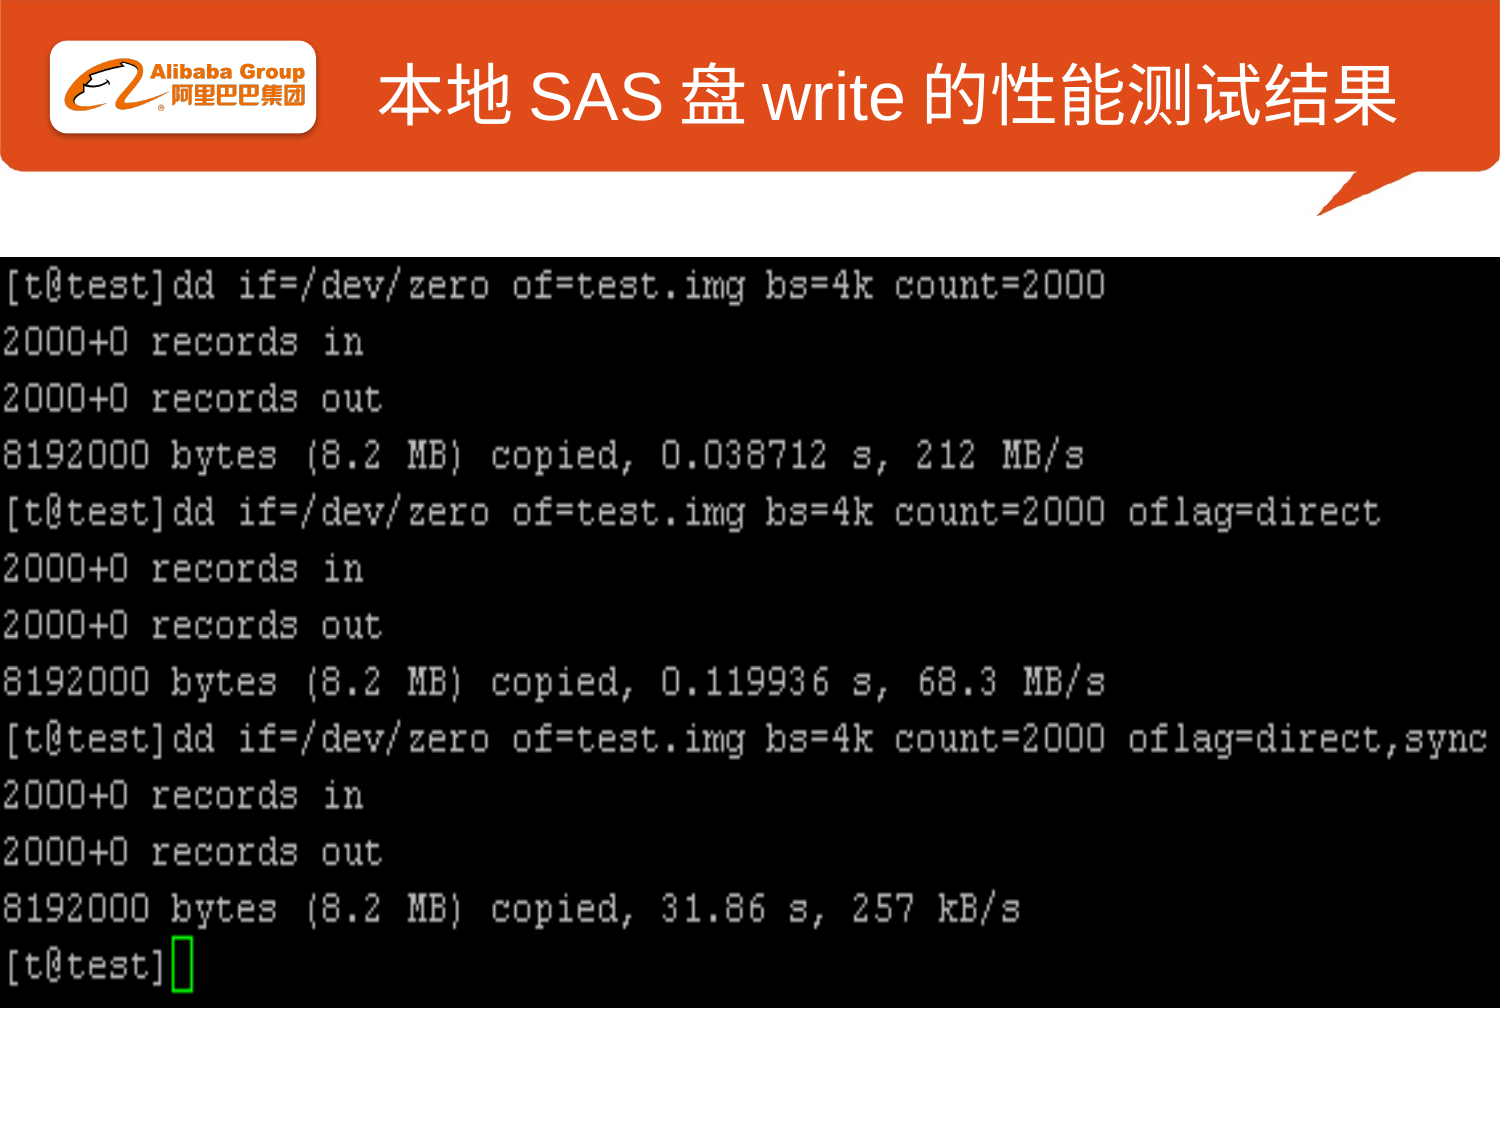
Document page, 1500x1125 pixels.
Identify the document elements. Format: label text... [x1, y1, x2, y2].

title 本地SAS盘write的性能测试结果 [351, 45, 1425, 164]
picture [0, 0, 1500, 216]
picture [0, 257, 1500, 1008]
